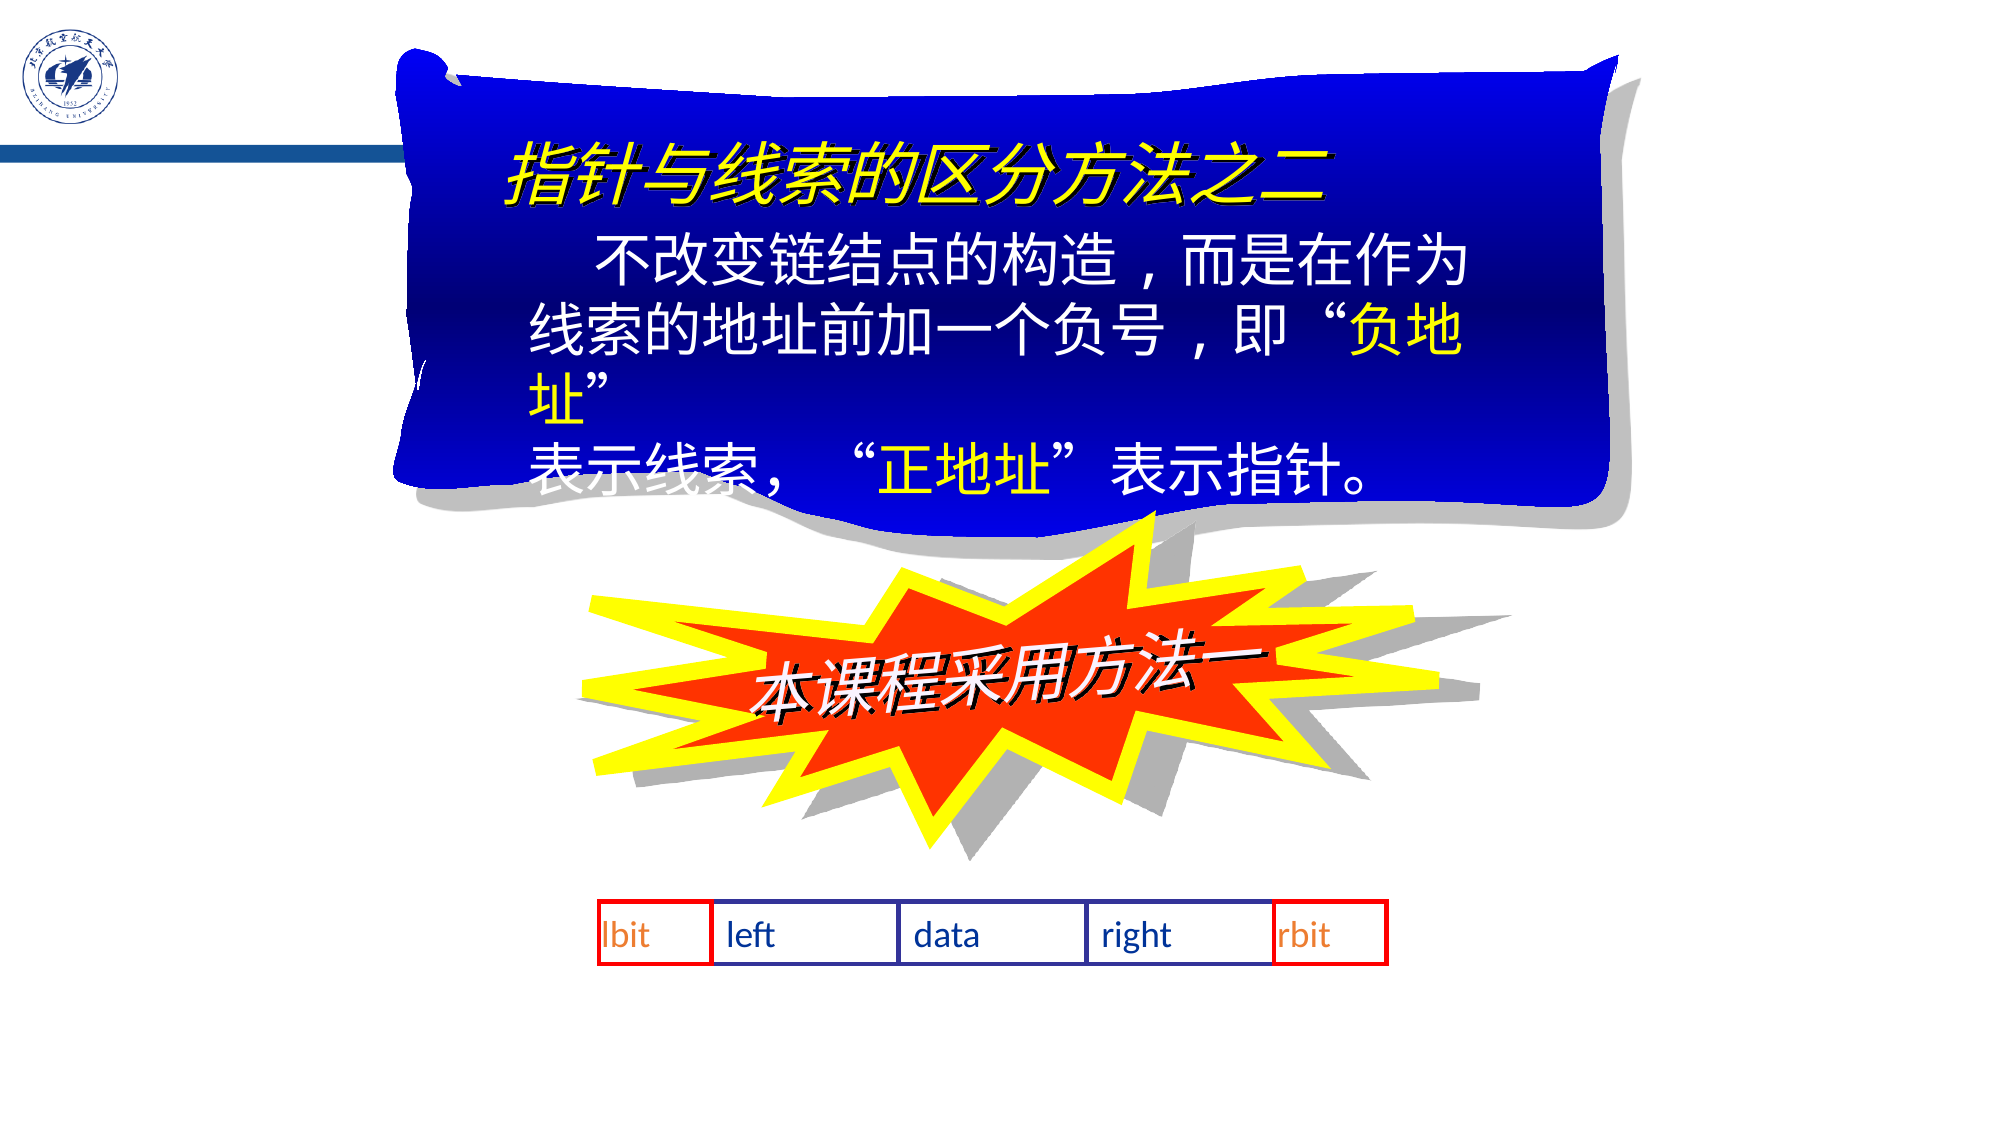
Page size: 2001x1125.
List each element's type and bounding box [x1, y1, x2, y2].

text_box [584, 538, 1437, 827]
text_box [386, 30, 1662, 581]
text_box [586, 901, 1400, 964]
picture [16, 23, 124, 130]
